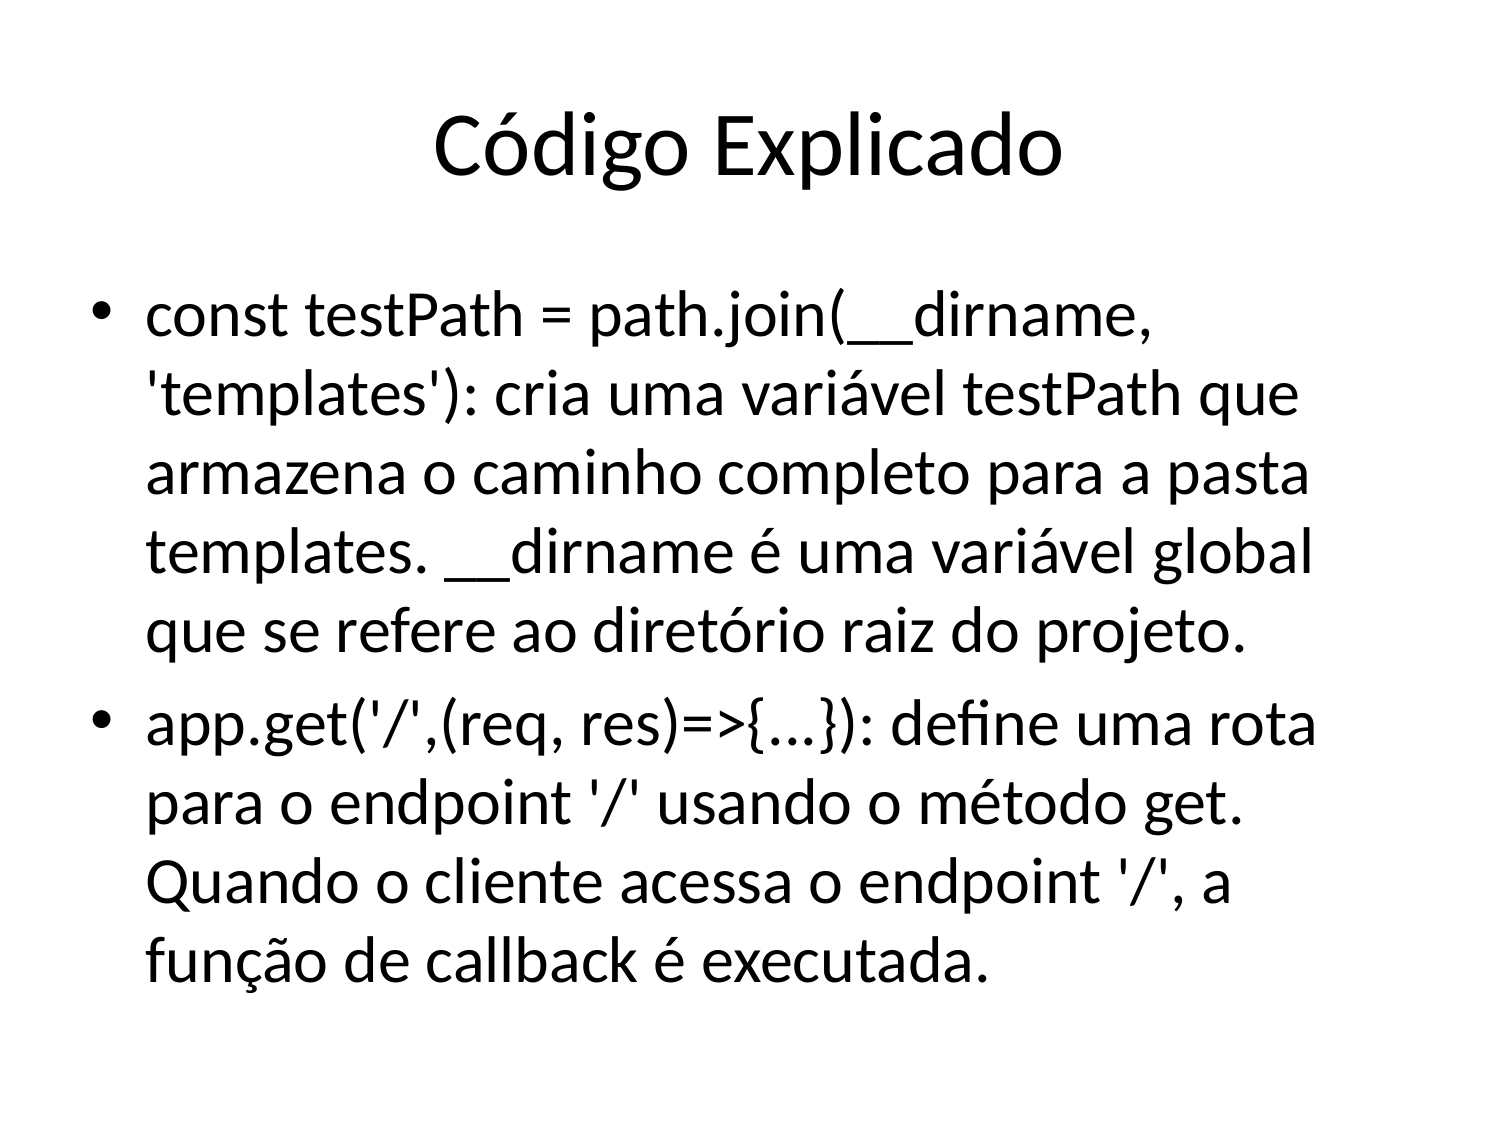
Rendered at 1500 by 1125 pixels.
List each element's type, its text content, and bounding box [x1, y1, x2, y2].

list const testPath = path.join(__dirname, 'templates'): cria uma variável testPath que armazena o caminho completo para a pasta templates. __dirname é uma variável global que se refere ao diretório raiz do projeto. app.get('/',(req, res)=>{...}): define uma rota para o endpoint '/' usando o método get. Quando o cliente acessa o endpoint '/', a função de callback é executada. [75, 262, 1425, 1005]
title Código Explicado [75, 45, 1425, 233]
